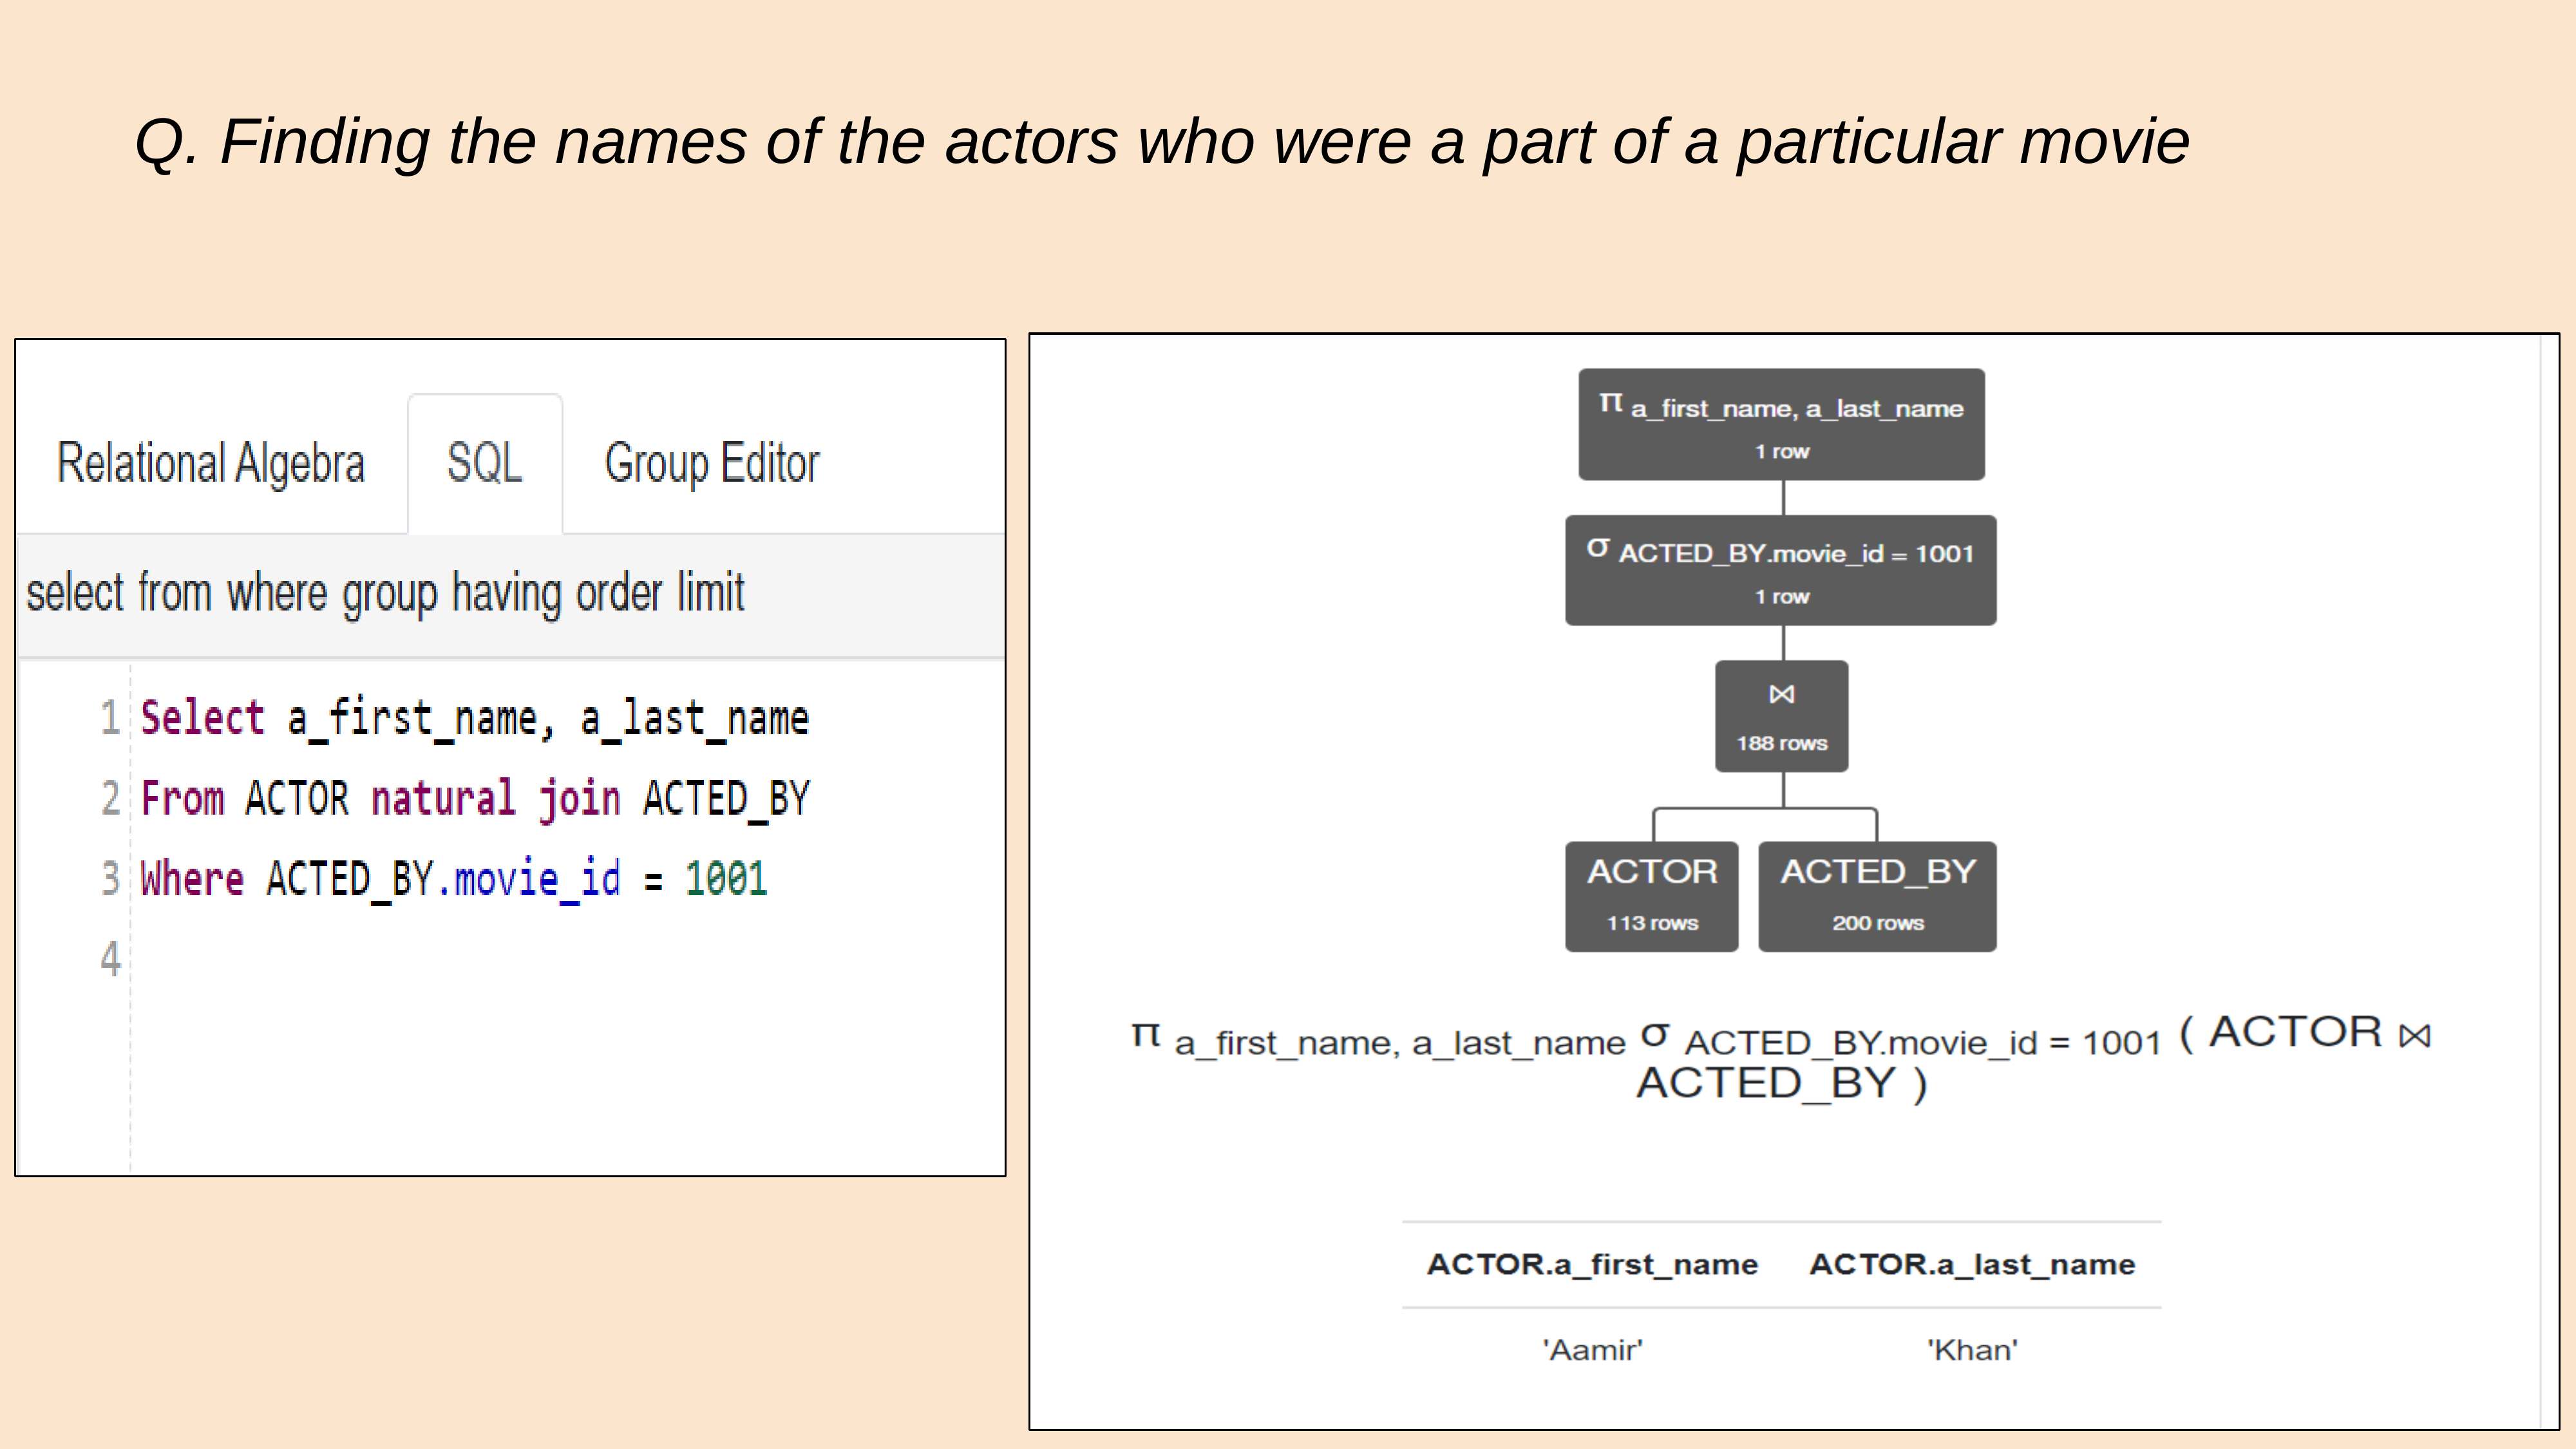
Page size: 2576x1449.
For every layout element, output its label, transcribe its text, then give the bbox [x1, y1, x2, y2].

title Q. Finding the names of the actors who were a part of a particular movie [129, 82, 2447, 265]
picture [15, 339, 1005, 1176]
picture [1030, 334, 2559, 1430]
